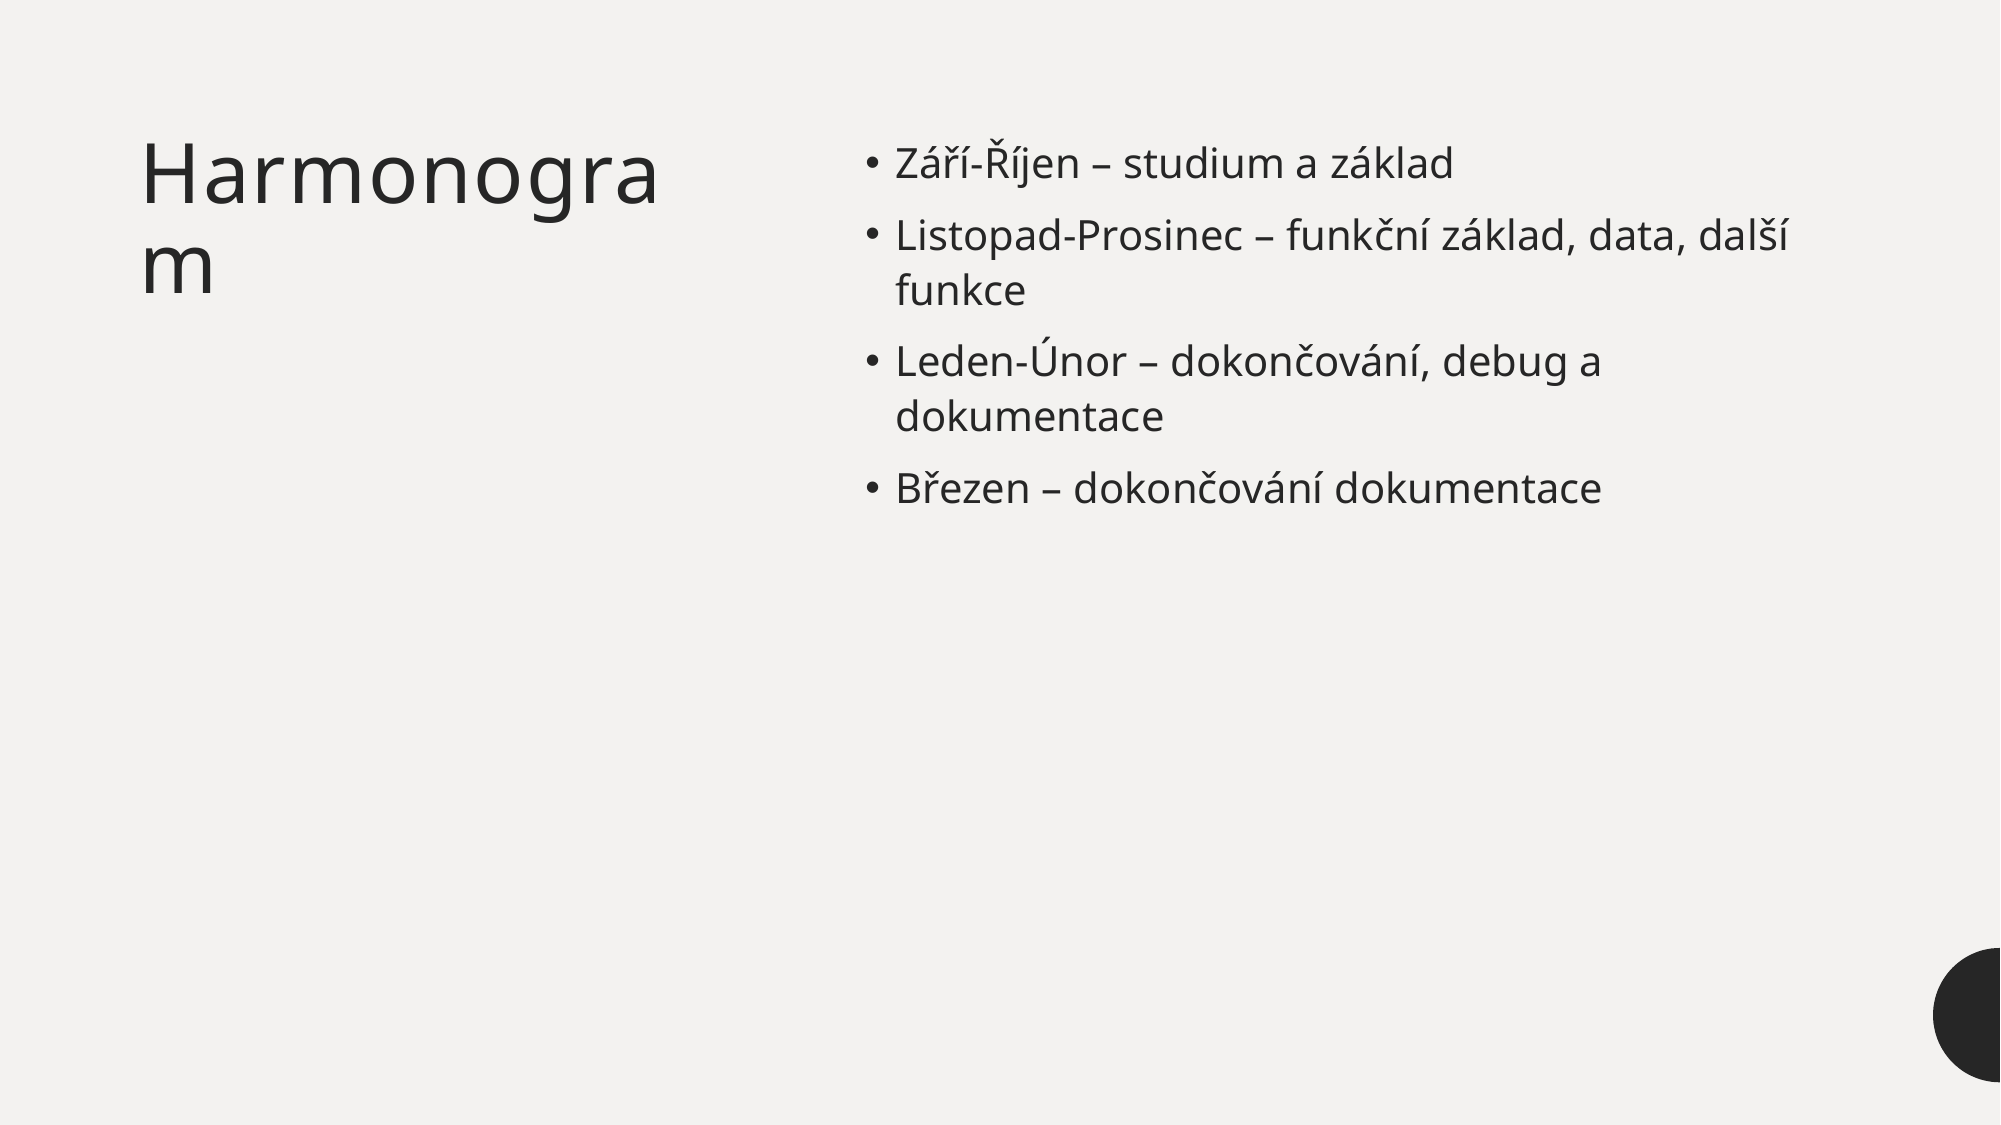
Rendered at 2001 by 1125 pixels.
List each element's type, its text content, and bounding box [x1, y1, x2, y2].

title Harmonogram [124, 124, 753, 905]
list Září-Říjen – studium a základ Listopad-Prosinec – funkční základ, data, další funkce Leden-Únor – dokončování, debug a dokumentace Březen – dokončování dokumentace [850, 124, 1875, 905]
